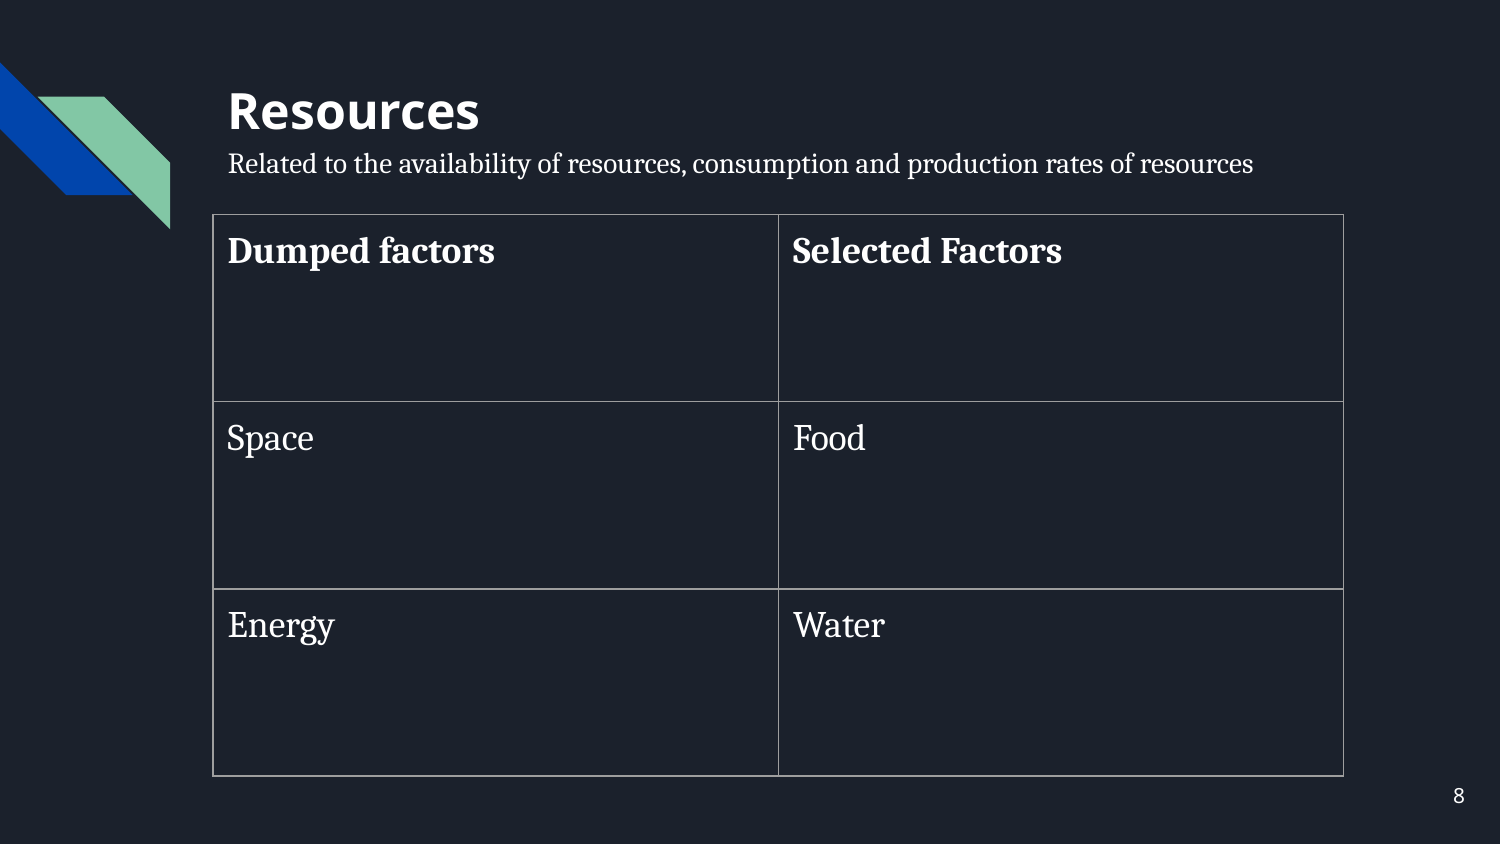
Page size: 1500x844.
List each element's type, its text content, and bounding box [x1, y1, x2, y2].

table_cell Food [779, 402, 1343, 588]
table_cell Water [779, 590, 1343, 775]
table_header Selected Factors [779, 215, 1343, 401]
table_cell Energy [214, 590, 778, 775]
table_cell Space [214, 402, 778, 588]
table_header Dumped factors [214, 215, 778, 401]
title Resources Related to the availability of resources, consumption and production rates of resources [212, 64, 1368, 215]
slide_number 8 [1389, 764, 1480, 830]
